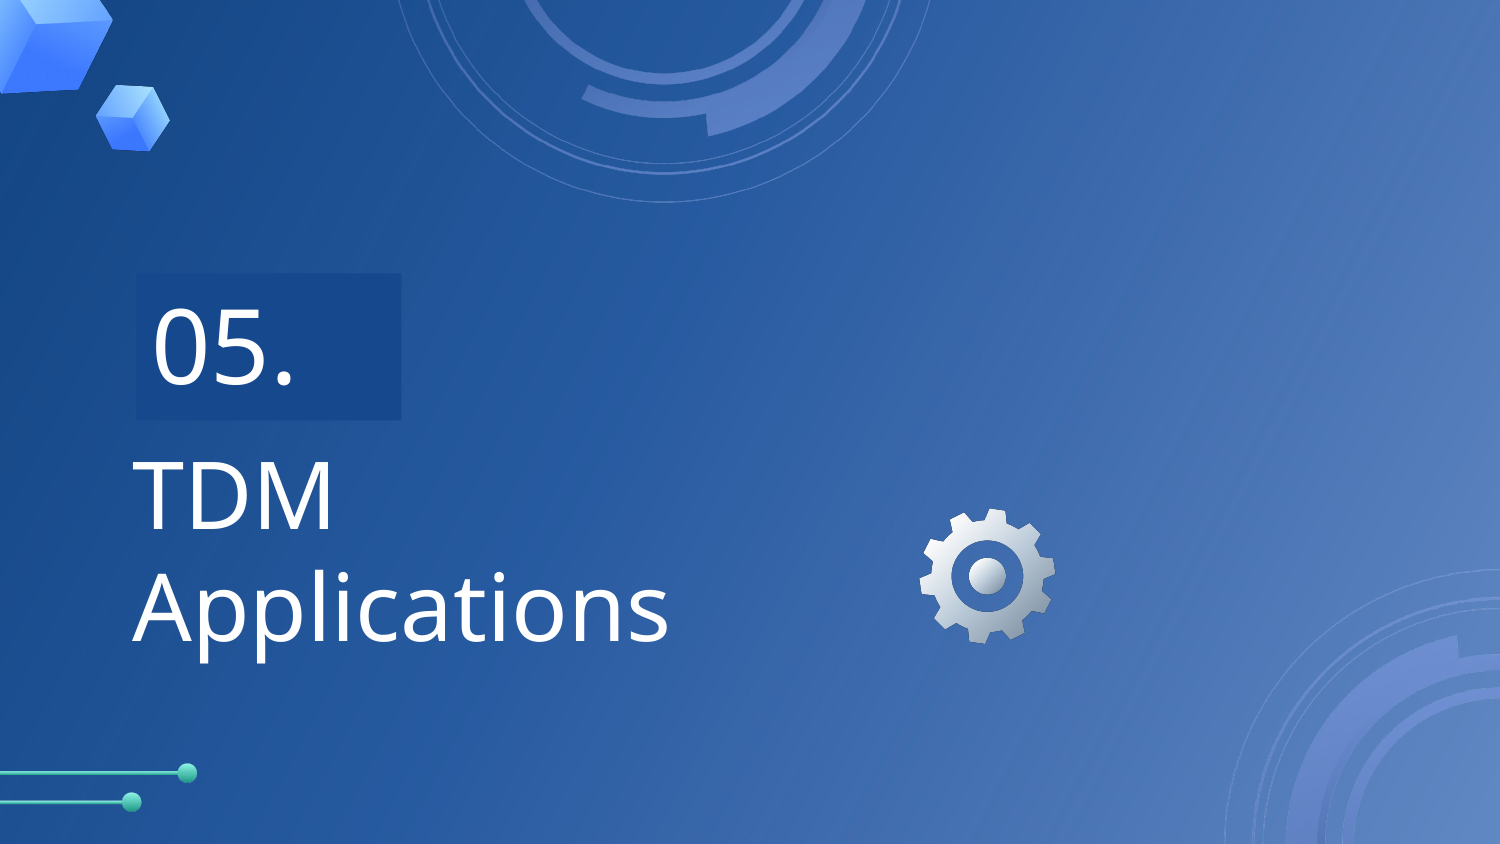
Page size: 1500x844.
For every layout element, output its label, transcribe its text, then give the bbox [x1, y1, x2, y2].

picture [0, 0, 1500, 844]
title 05. [136, 273, 402, 421]
title TDM Applications [116, 420, 886, 657]
